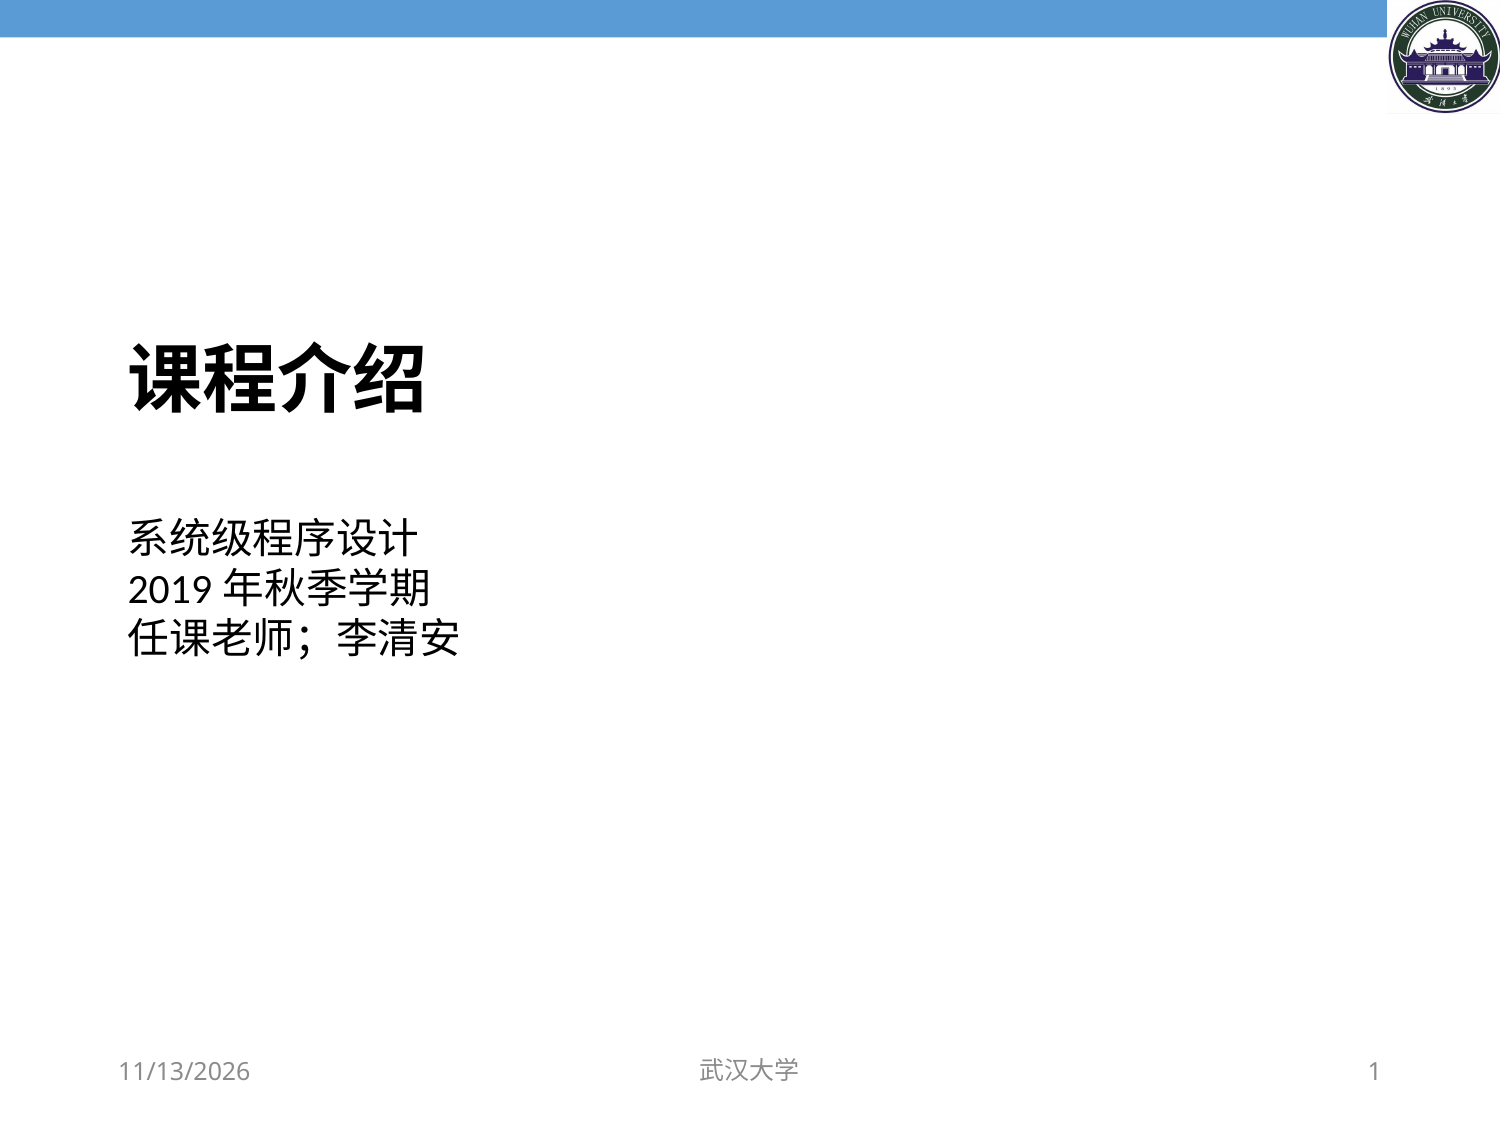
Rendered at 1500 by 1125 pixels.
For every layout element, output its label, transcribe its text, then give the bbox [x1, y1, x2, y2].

footer 武汉大学 [496, 1042, 1004, 1103]
slide_number 1 [1059, 1042, 1397, 1103]
text_box 课程介绍 系统级程序设计 2019年秋季学期 任课老师；李清安 [112, 330, 1388, 663]
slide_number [103, 1042, 441, 1103]
picture [1387, 0, 1500, 114]
